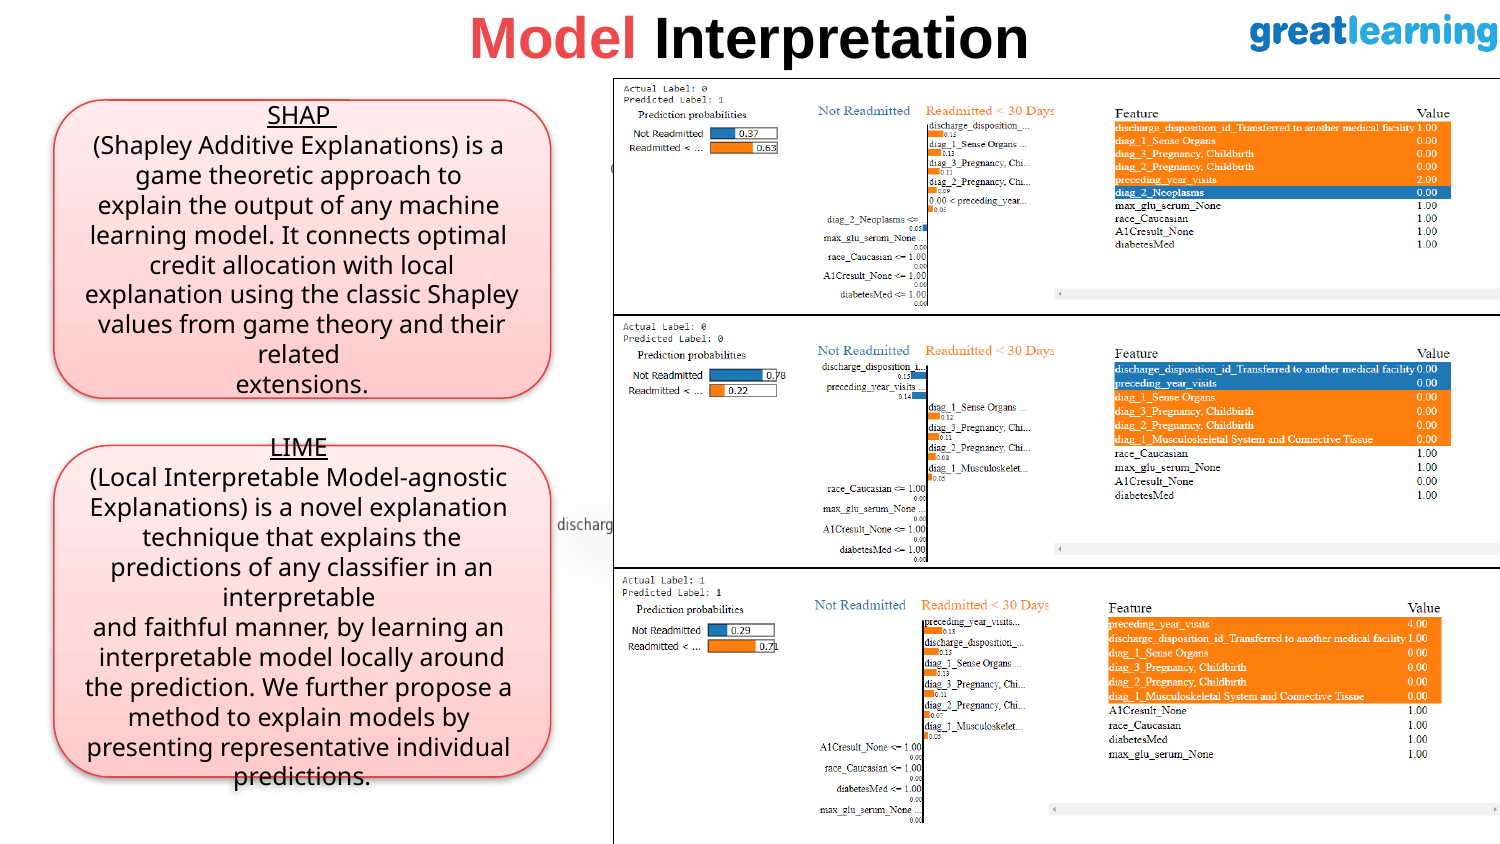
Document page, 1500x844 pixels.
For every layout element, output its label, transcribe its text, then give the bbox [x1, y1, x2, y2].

text_box SHAP (Shapley Additive Explanations) is a game theoretic approach to explain the output of any machine learning model. It connects optimal credit allocation with local explanation using the classic Shapley values from game theory and their related extensions. [53, 99, 545, 399]
text_box LIME (Local Interpretable Model-agnostic Explanations) is a novel explanation technique that explains the predictions of any classifier in an interpretable and faithful manner, by learning an interpretable model locally around the prediction. We further propose a method to explain models by presenting representative individual predictions. [53, 444, 545, 778]
text_box Model Interpretation [454, 0, 1046, 78]
picture [550, 0, 1500, 844]
